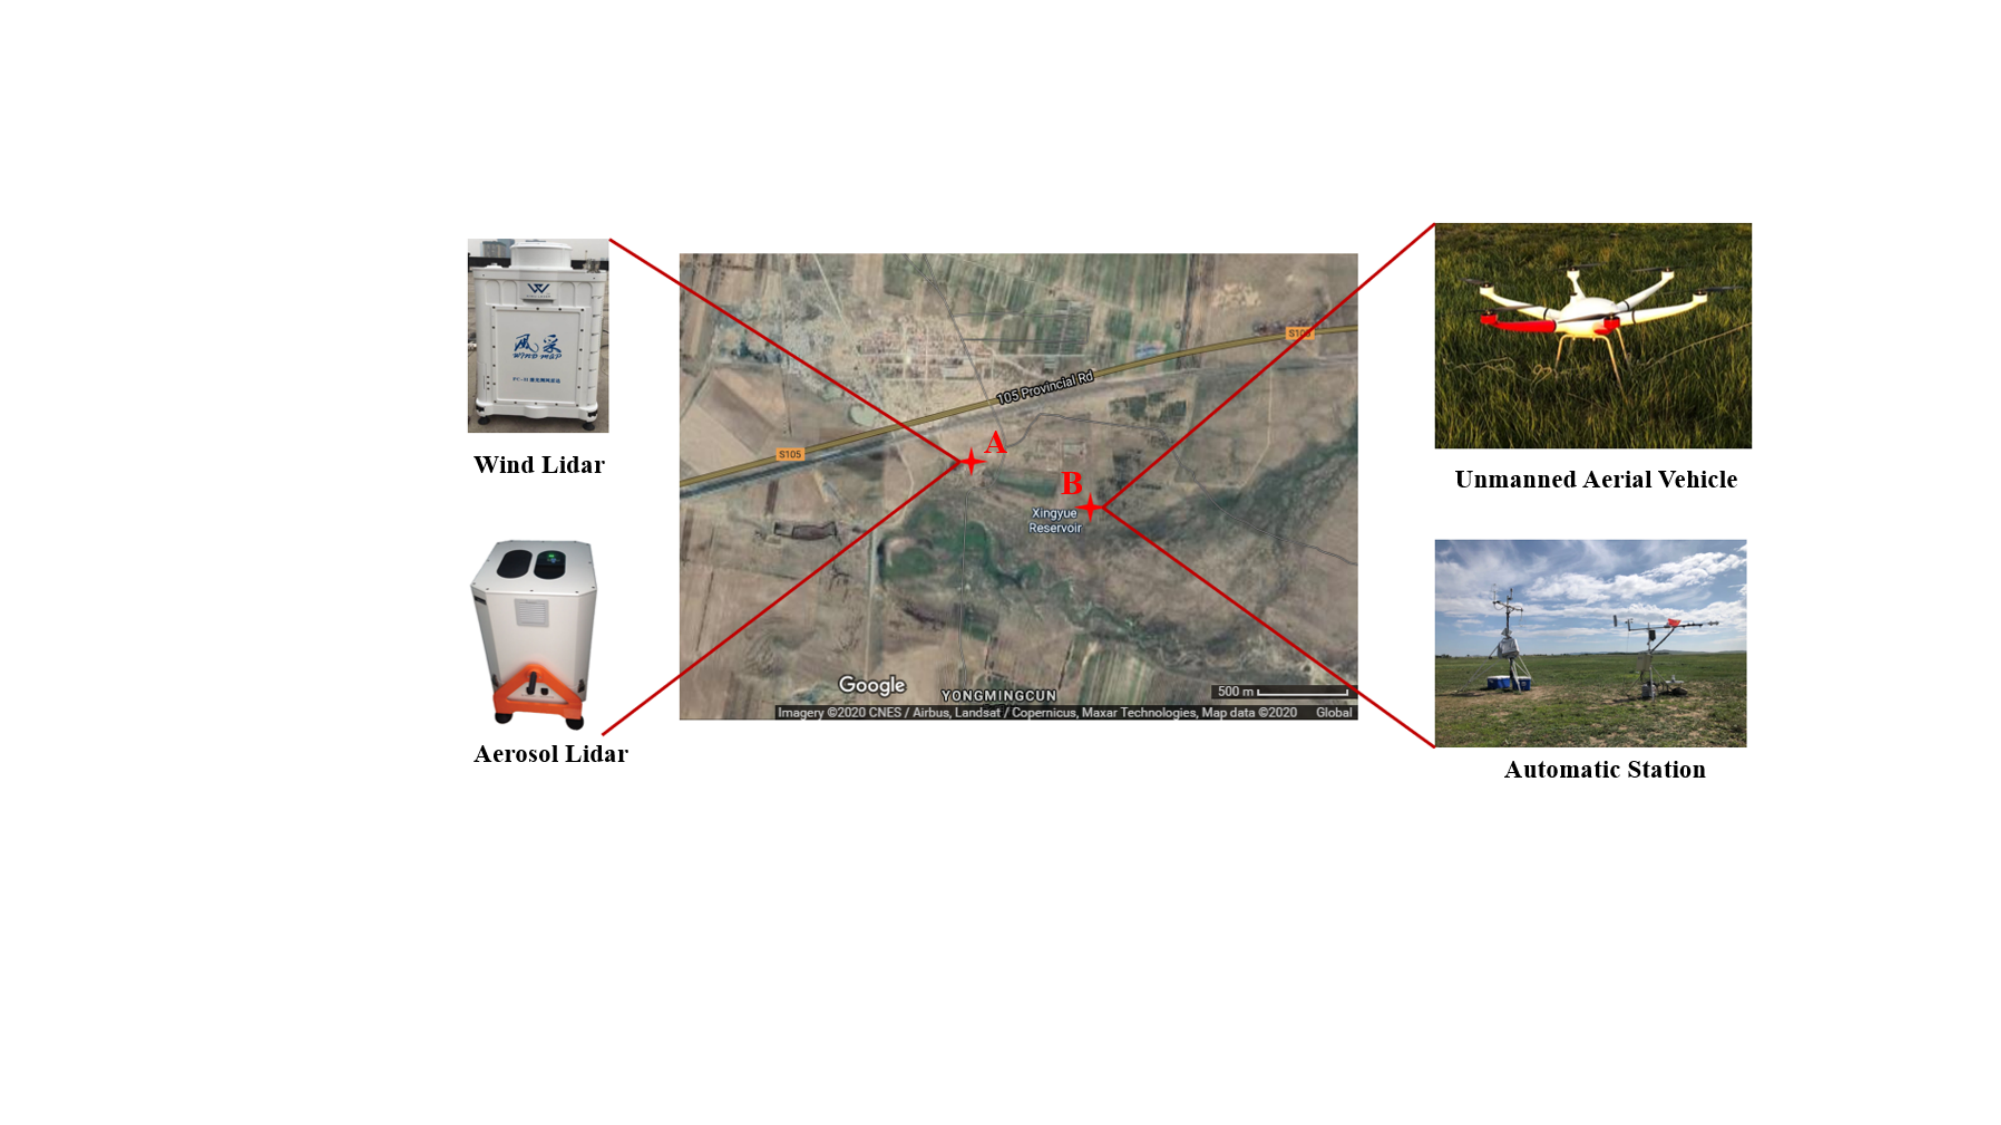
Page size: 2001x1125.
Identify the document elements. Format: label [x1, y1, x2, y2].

picture [439, 174, 1793, 839]
